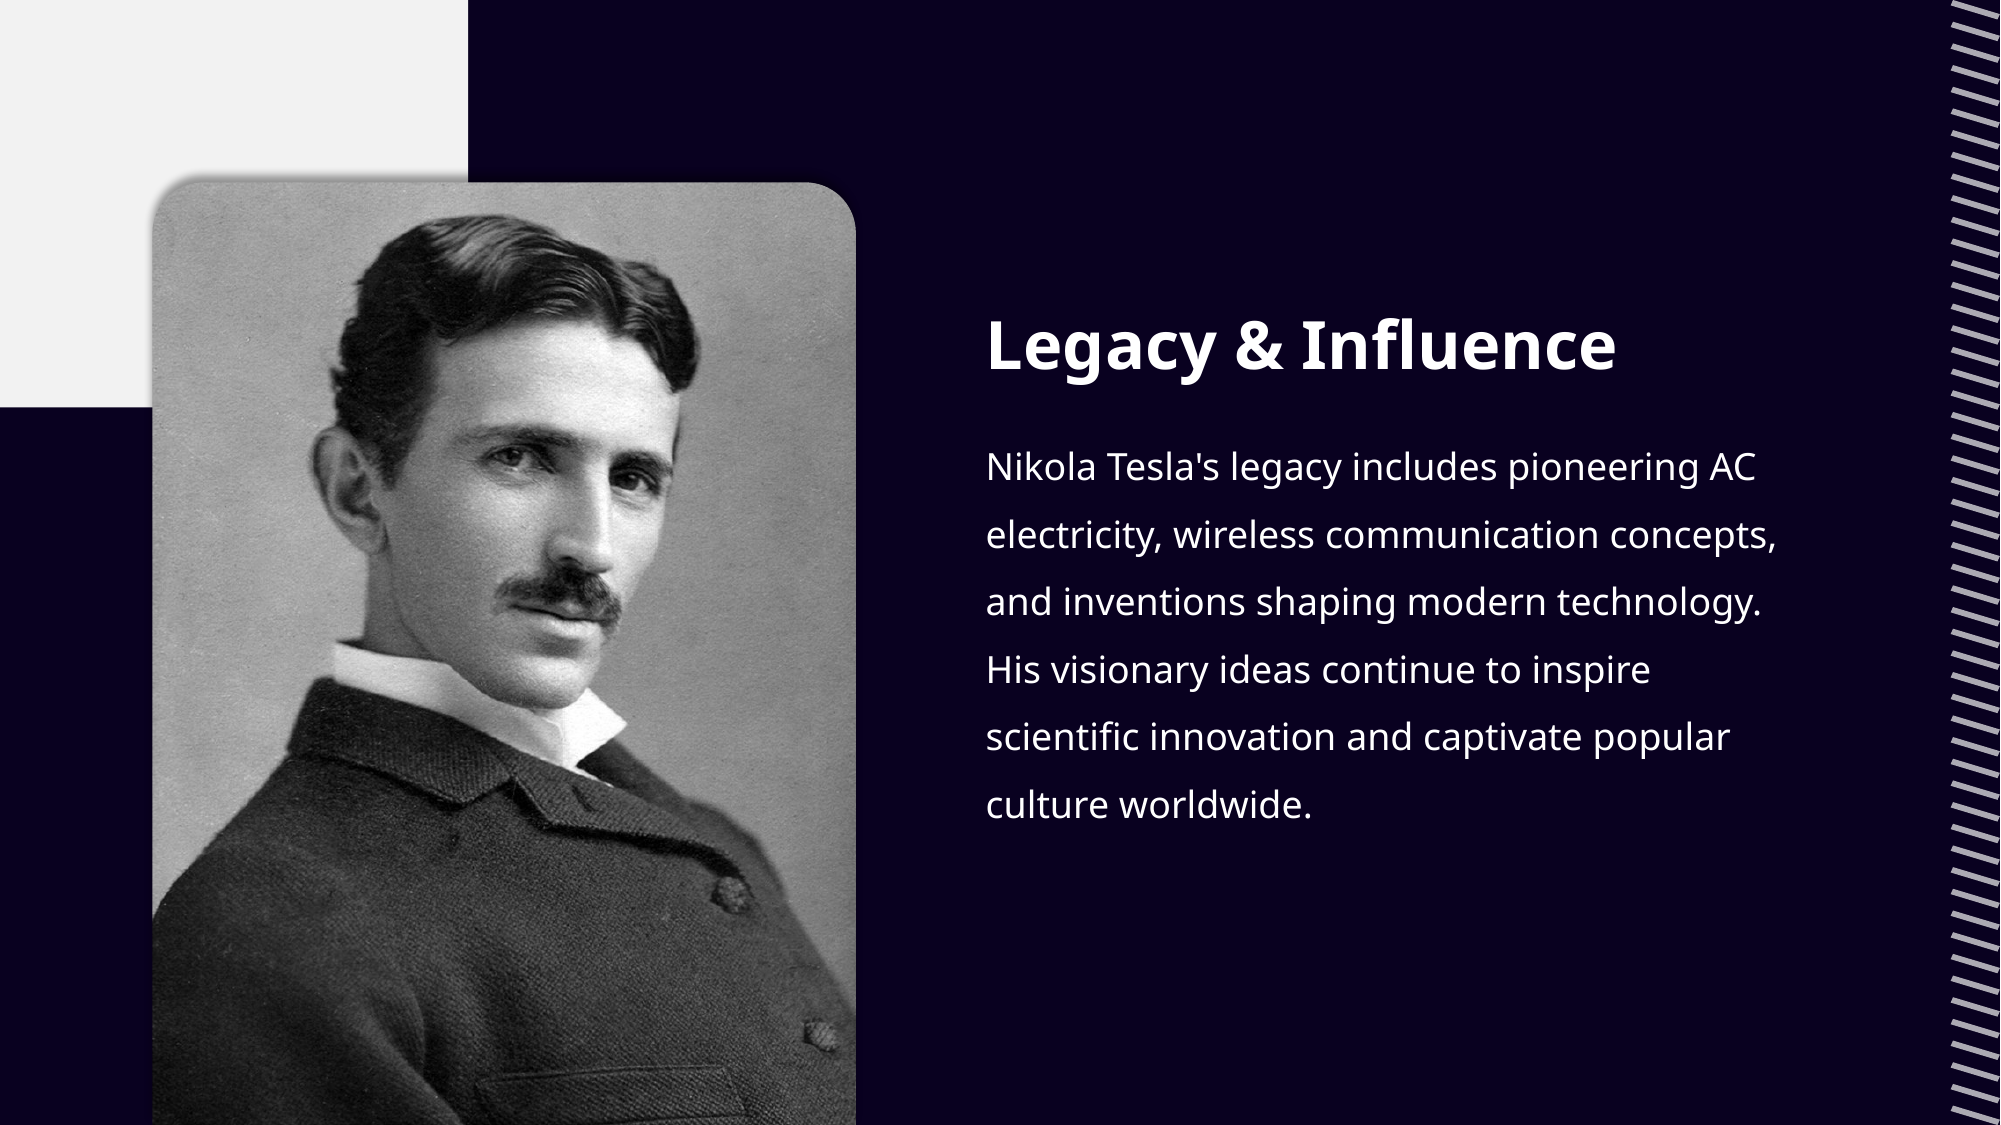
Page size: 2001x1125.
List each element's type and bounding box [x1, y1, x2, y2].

text_box [1950, 216, 2000, 237]
text_box [1950, 628, 2000, 649]
text_box [1950, 910, 2000, 930]
text_box [1950, 173, 2000, 193]
text_box [1950, 65, 2000, 85]
text_box [1950, 195, 2000, 215]
text_box [1950, 802, 2000, 822]
text_box [1950, 867, 2000, 887]
text_box [1950, 607, 2000, 627]
text_box [1950, 21, 2000, 42]
text_box [1950, 1062, 2000, 1082]
text_box [1950, 346, 2000, 367]
text_box [1950, 390, 2000, 410]
text_box [1950, 498, 2000, 519]
text_box [1950, 151, 2000, 172]
text_box [1950, 758, 2000, 779]
text_box [1950, 997, 2000, 1017]
text_box [1950, 715, 2000, 735]
text_box [1950, 455, 2000, 475]
text_box [1950, 0, 2000, 20]
text_box [1950, 650, 2000, 670]
text_box [1950, 433, 2000, 454]
text_box [1950, 672, 2000, 692]
text_box [1950, 476, 2000, 497]
text_box [1950, 780, 2000, 800]
text_box [1950, 130, 2000, 150]
text_box [1950, 1040, 2000, 1060]
text_box [1950, 281, 2000, 302]
text_box [1950, 108, 2000, 128]
text_box [1950, 823, 2000, 844]
text_box [1950, 1083, 2000, 1104]
text_box [1950, 238, 2000, 258]
text_box [970, 295, 1819, 830]
text_box [1950, 585, 2000, 605]
text_box [1950, 1018, 2000, 1039]
text_box [0, 0, 856, 1125]
text_box [1950, 563, 2000, 584]
text_box [1950, 368, 2000, 388]
text_box [1950, 260, 2000, 280]
text_box [1950, 932, 2000, 952]
text_box [1950, 975, 2000, 995]
text_box [1950, 43, 2000, 63]
text_box [1950, 520, 2000, 540]
text_box [1950, 888, 2000, 909]
text_box [1950, 303, 2000, 323]
text_box [1950, 953, 2000, 974]
text_box [1950, 845, 2000, 865]
text_box [1950, 737, 2000, 757]
text_box [1950, 1105, 2000, 1125]
text_box [1950, 411, 2000, 432]
text_box [1950, 86, 2000, 107]
text_box [1950, 693, 2000, 714]
text_box [1950, 541, 2000, 562]
text_box [1950, 325, 2000, 345]
